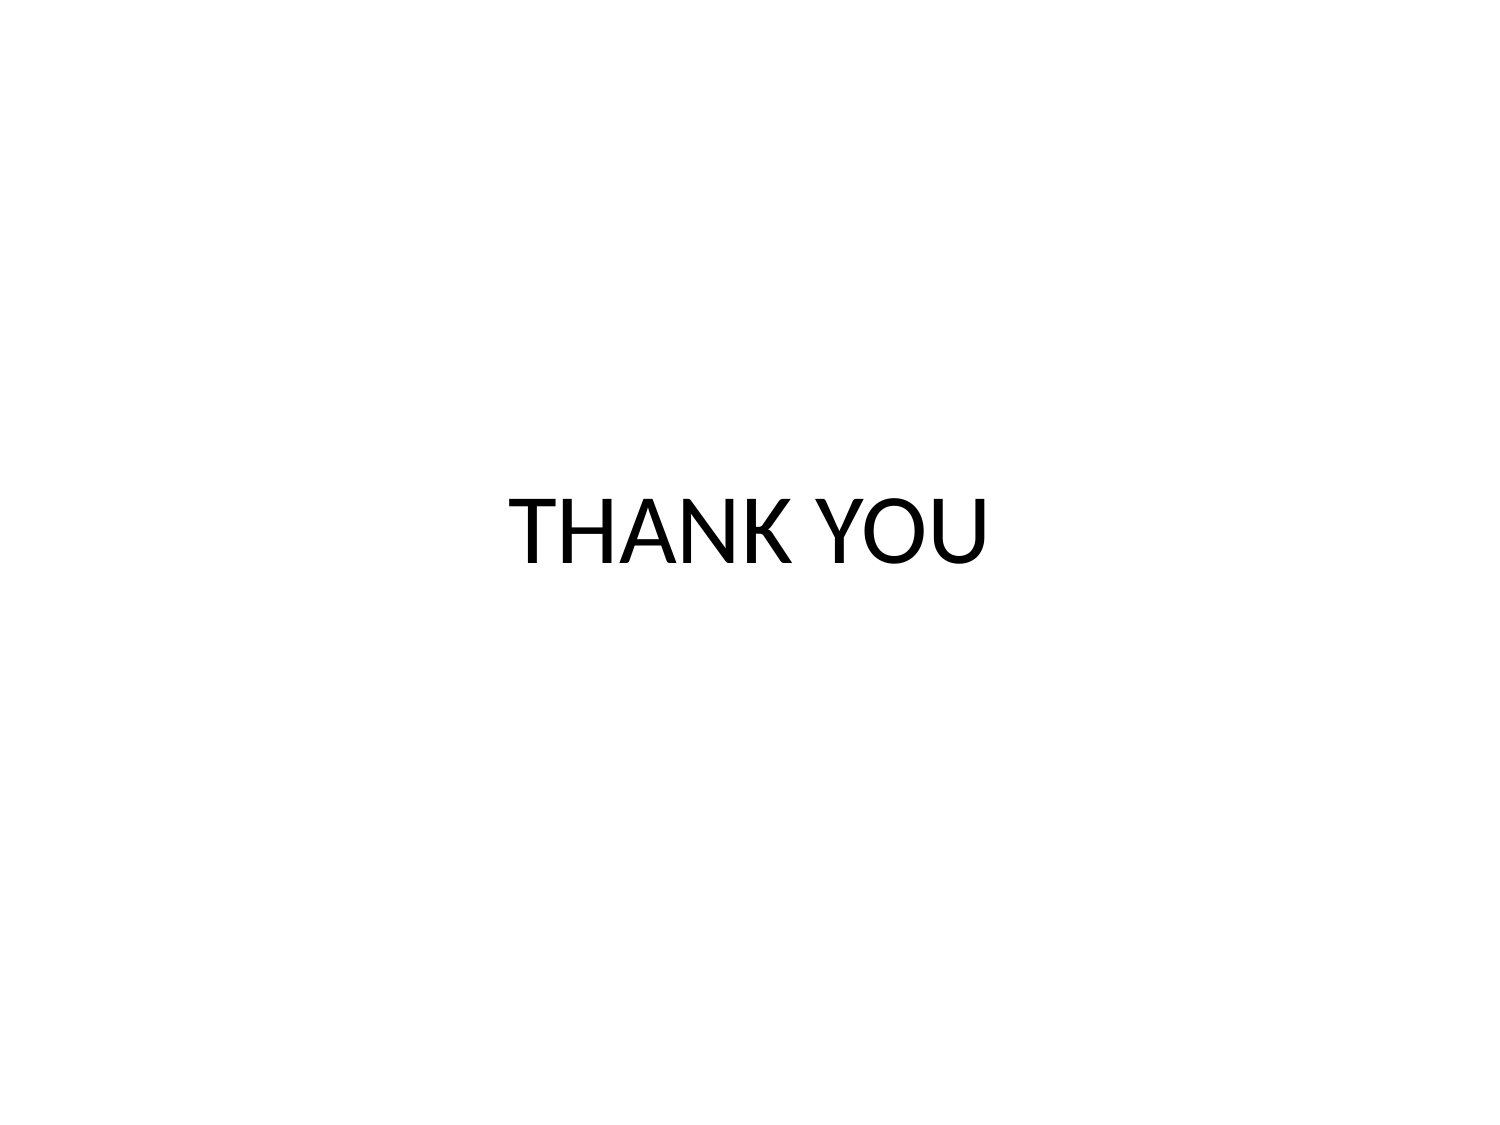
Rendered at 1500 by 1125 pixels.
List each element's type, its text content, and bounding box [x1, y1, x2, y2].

list THANK YOU [75, 262, 1425, 1005]
